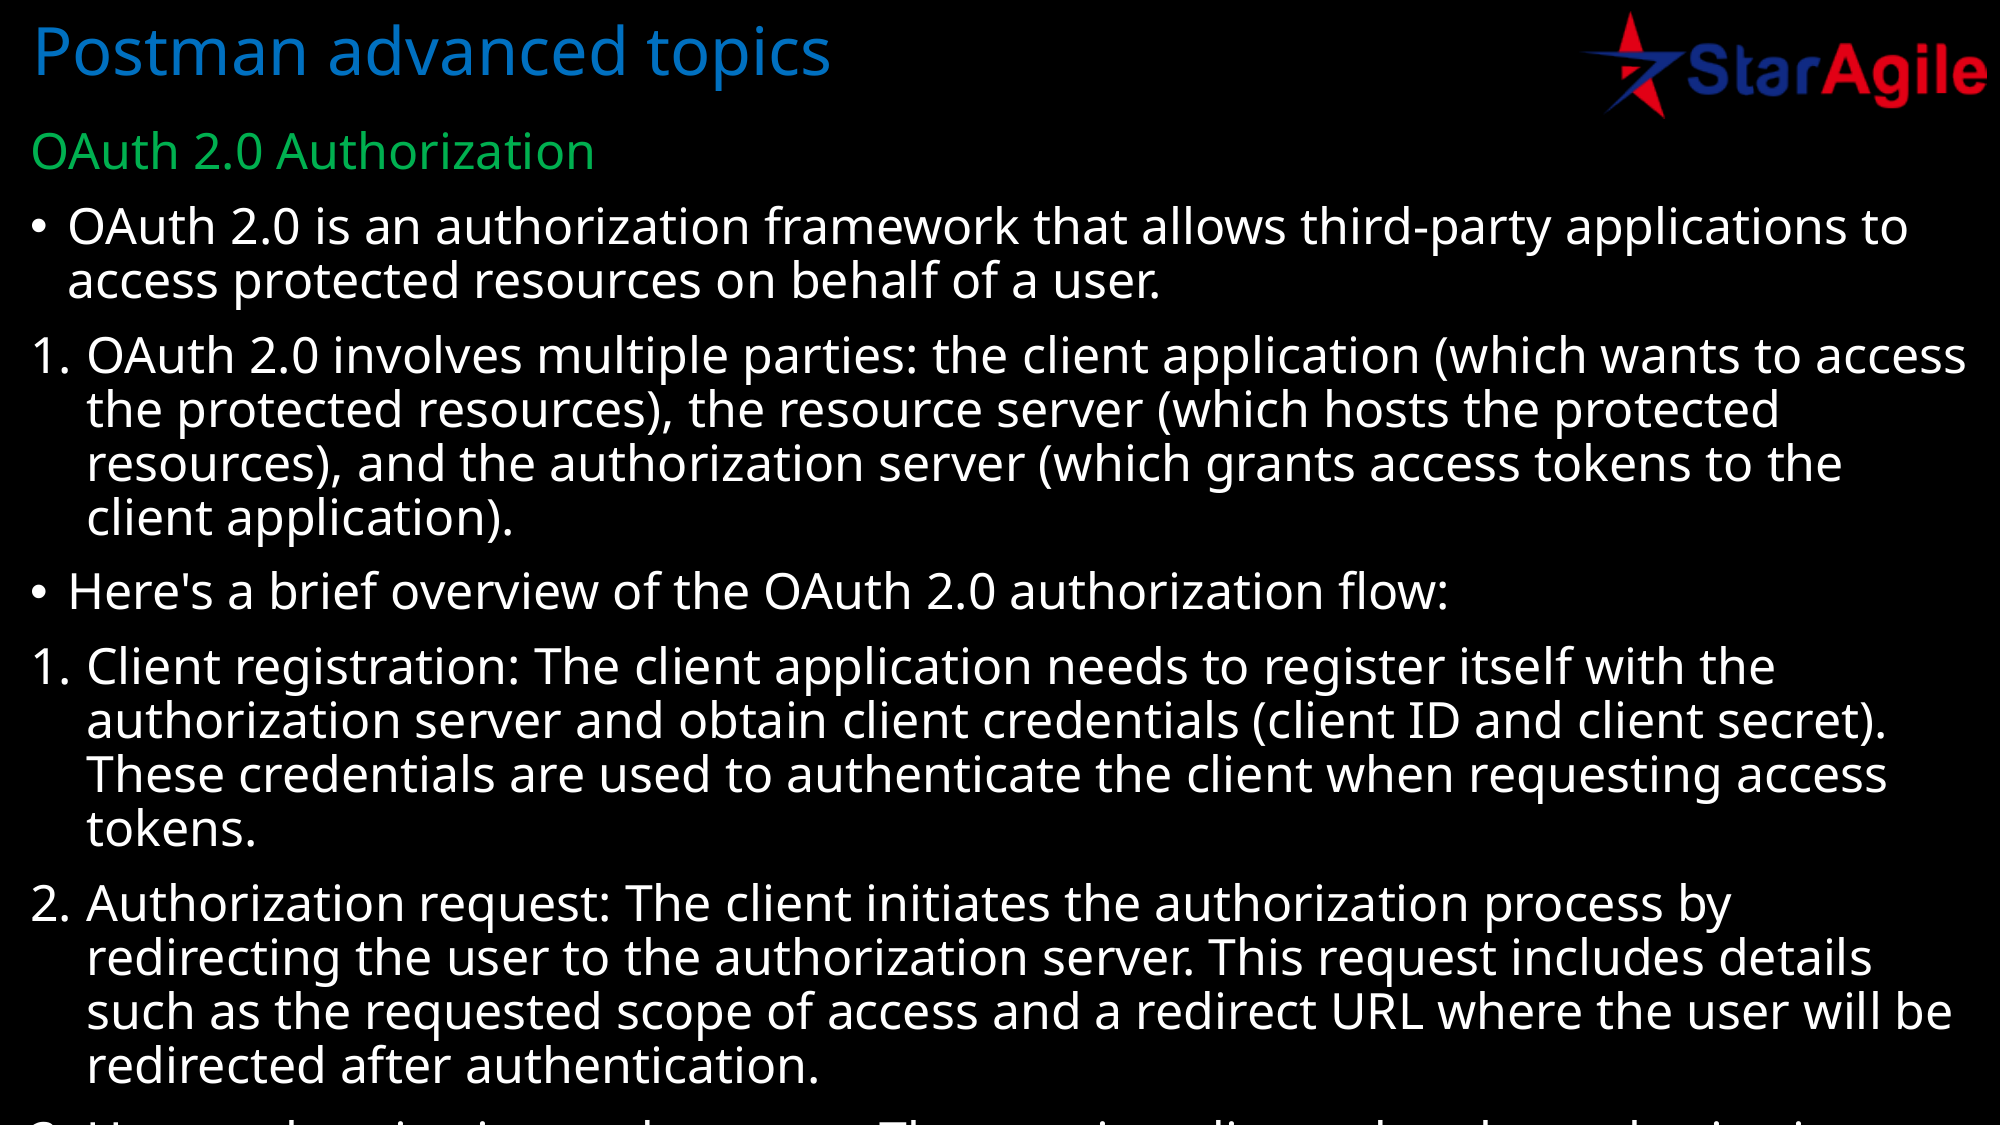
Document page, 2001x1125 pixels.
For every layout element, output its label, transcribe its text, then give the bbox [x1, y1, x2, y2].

title Postman advanced topics [0, 0, 2000, 108]
list OAuth 2.0 Authorization OAuth 2.0 is an authorization framework that allows third-party applications to access protected resources on behalf of a user. OAuth 2.0 involves multiple parties: the client application (which wants to access the protected resources), the resource server (which hosts the protected resources), and the authorization server (which grants access tokens to the client application). Here's a brief overview of the OAuth 2.0 authorization flow: Client registration: The client application needs to register itself with the authorization server and obtain client credentials (client ID and client secret). These credentials are used to authenticate the client when requesting access tokens. Authorization request: The client initiates the authorization process by redirecting the user to the authorization server. This request includes details such as the requested scope of access and a redirect URL where the user will be redirected after authentication. User authentication and consent: The user is redirected to the authorization server's authentication page, where they enter their credentials and grant consent to the client application to access their resources. [15, 118, 1987, 1111]
picture [1579, 11, 1987, 119]
